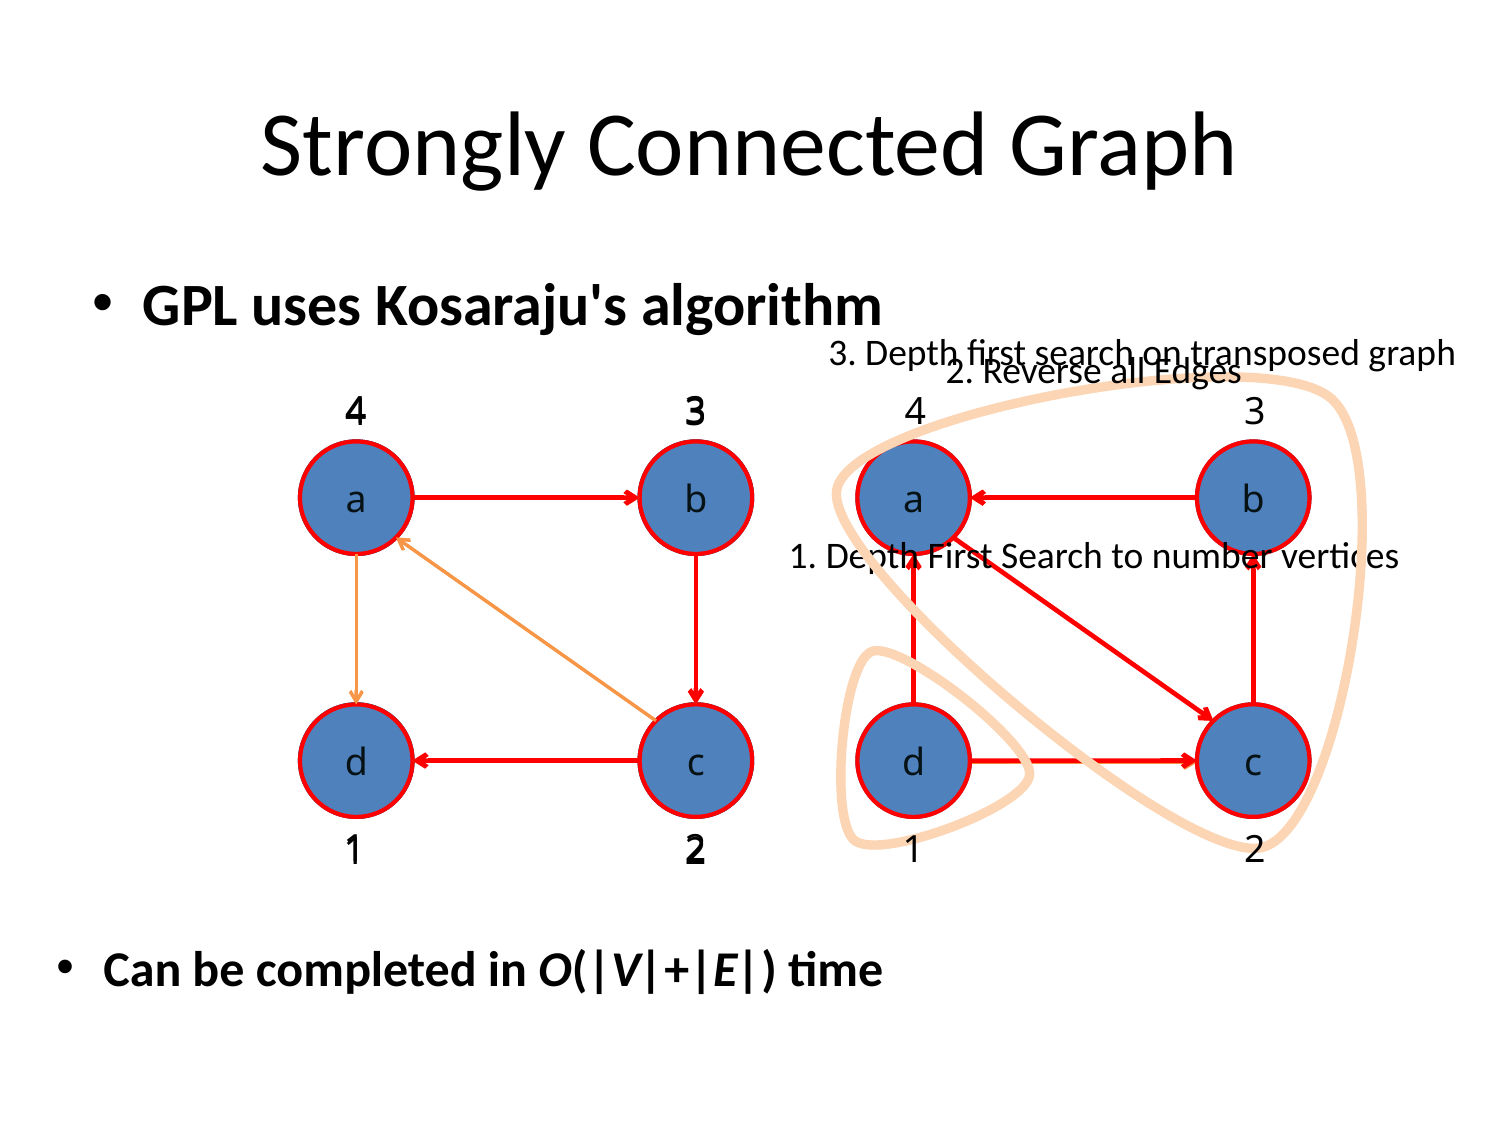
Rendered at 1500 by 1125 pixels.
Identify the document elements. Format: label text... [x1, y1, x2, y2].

text_box [838, 648, 1032, 848]
text_box [834, 380, 1365, 846]
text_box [299, 378, 753, 878]
text_box 1 [887, 817, 940, 878]
text_box Can be completed in O(|V|+|E|) time [41, 928, 899, 1004]
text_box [395, 537, 657, 722]
text_box 3. Depth first search on transposed graph [813, 320, 1472, 380]
title Strongly Connected Graph [75, 45, 1425, 233]
text_box 4 [889, 380, 941, 439]
list GPL uses Kosaraju's algorithm [77, 257, 1428, 346]
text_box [953, 537, 1214, 722]
text_box 2. Reverse all Edges [930, 380, 1258, 399]
text_box 1. Depth First Search to number vertices [773, 523, 886, 584]
text_box 2 [1229, 817, 1281, 878]
text_box 3 [1229, 380, 1281, 439]
text_box 1. Depth First Search to number vertices [1362, 523, 1415, 584]
